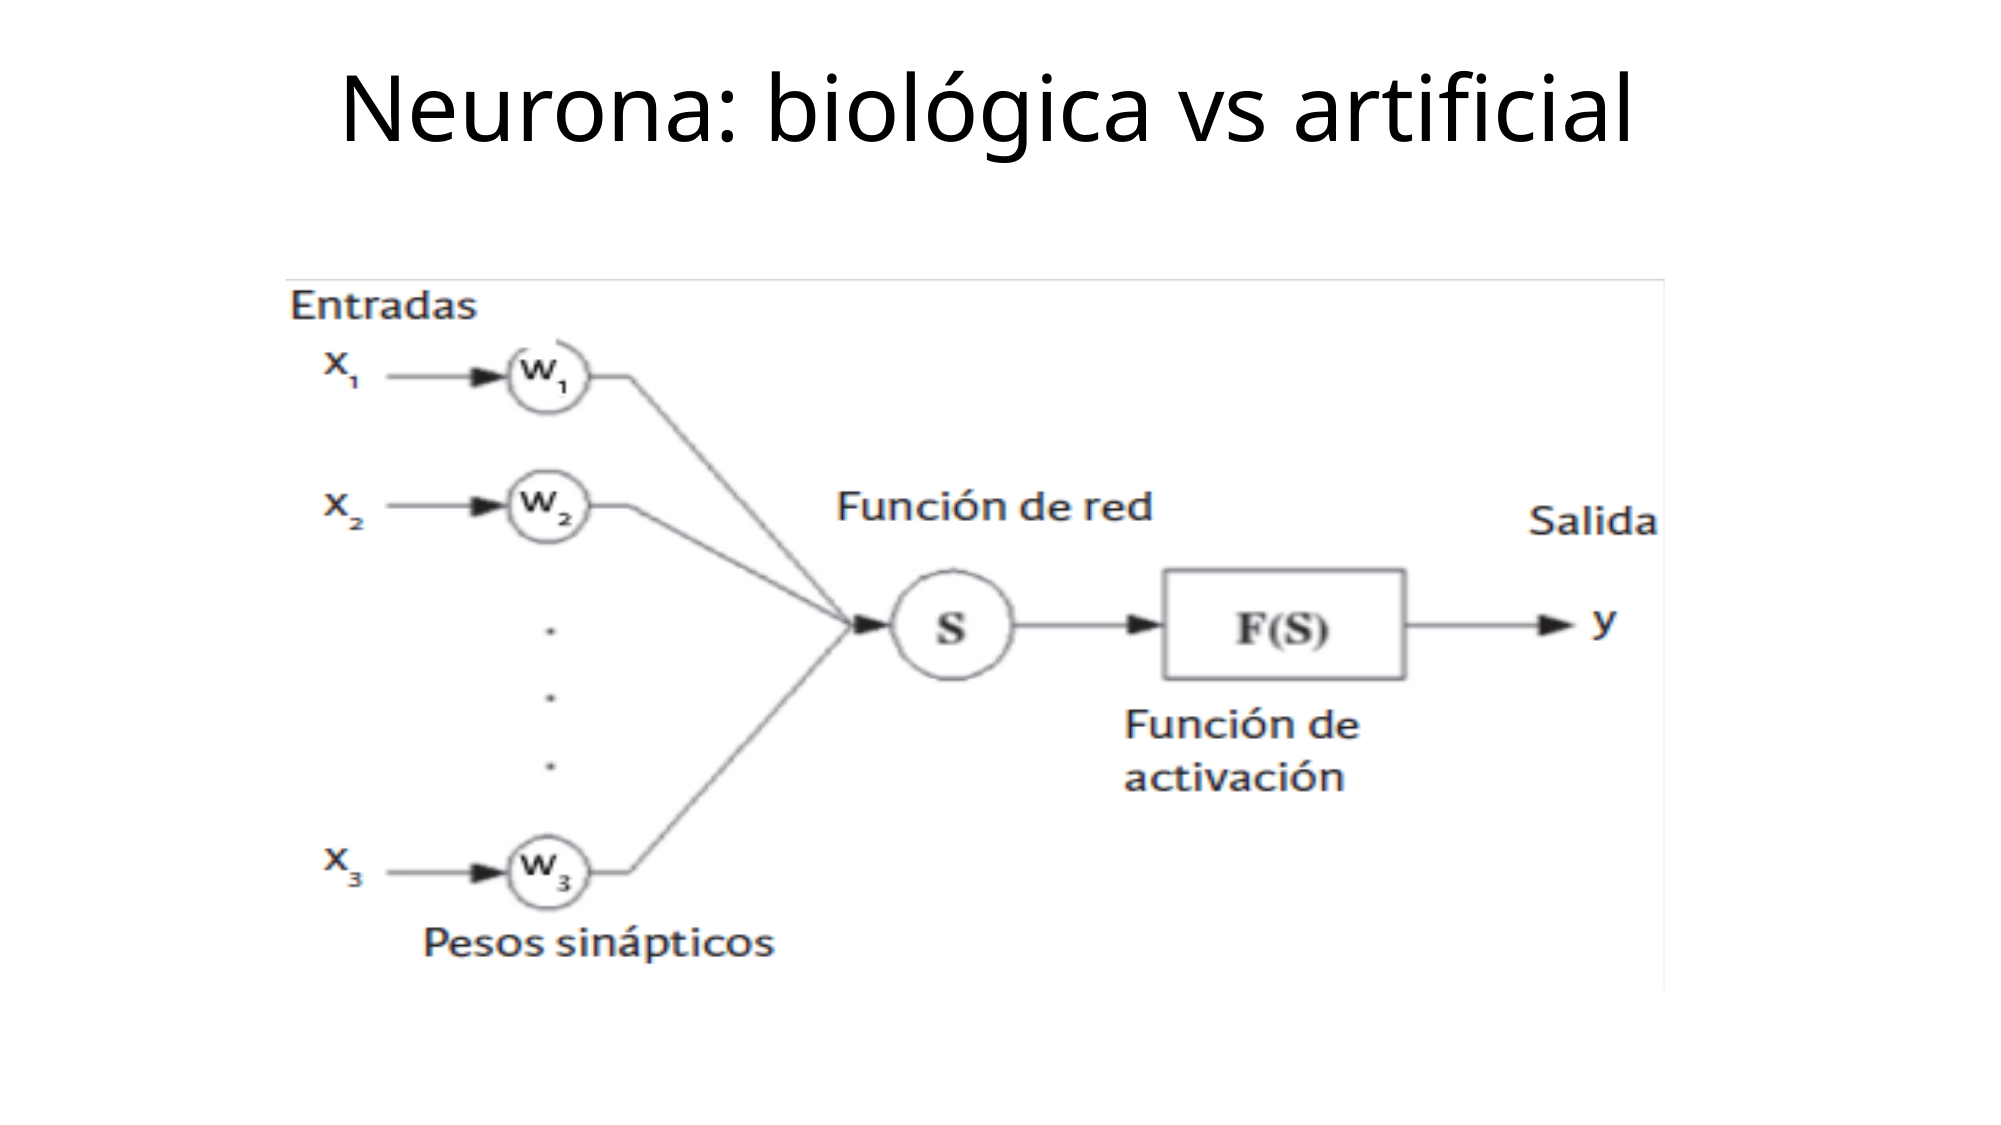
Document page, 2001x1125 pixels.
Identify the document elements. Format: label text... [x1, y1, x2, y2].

picture [285, 279, 1665, 990]
title Neurona: biológica vs artificial [137, 32, 1863, 191]
